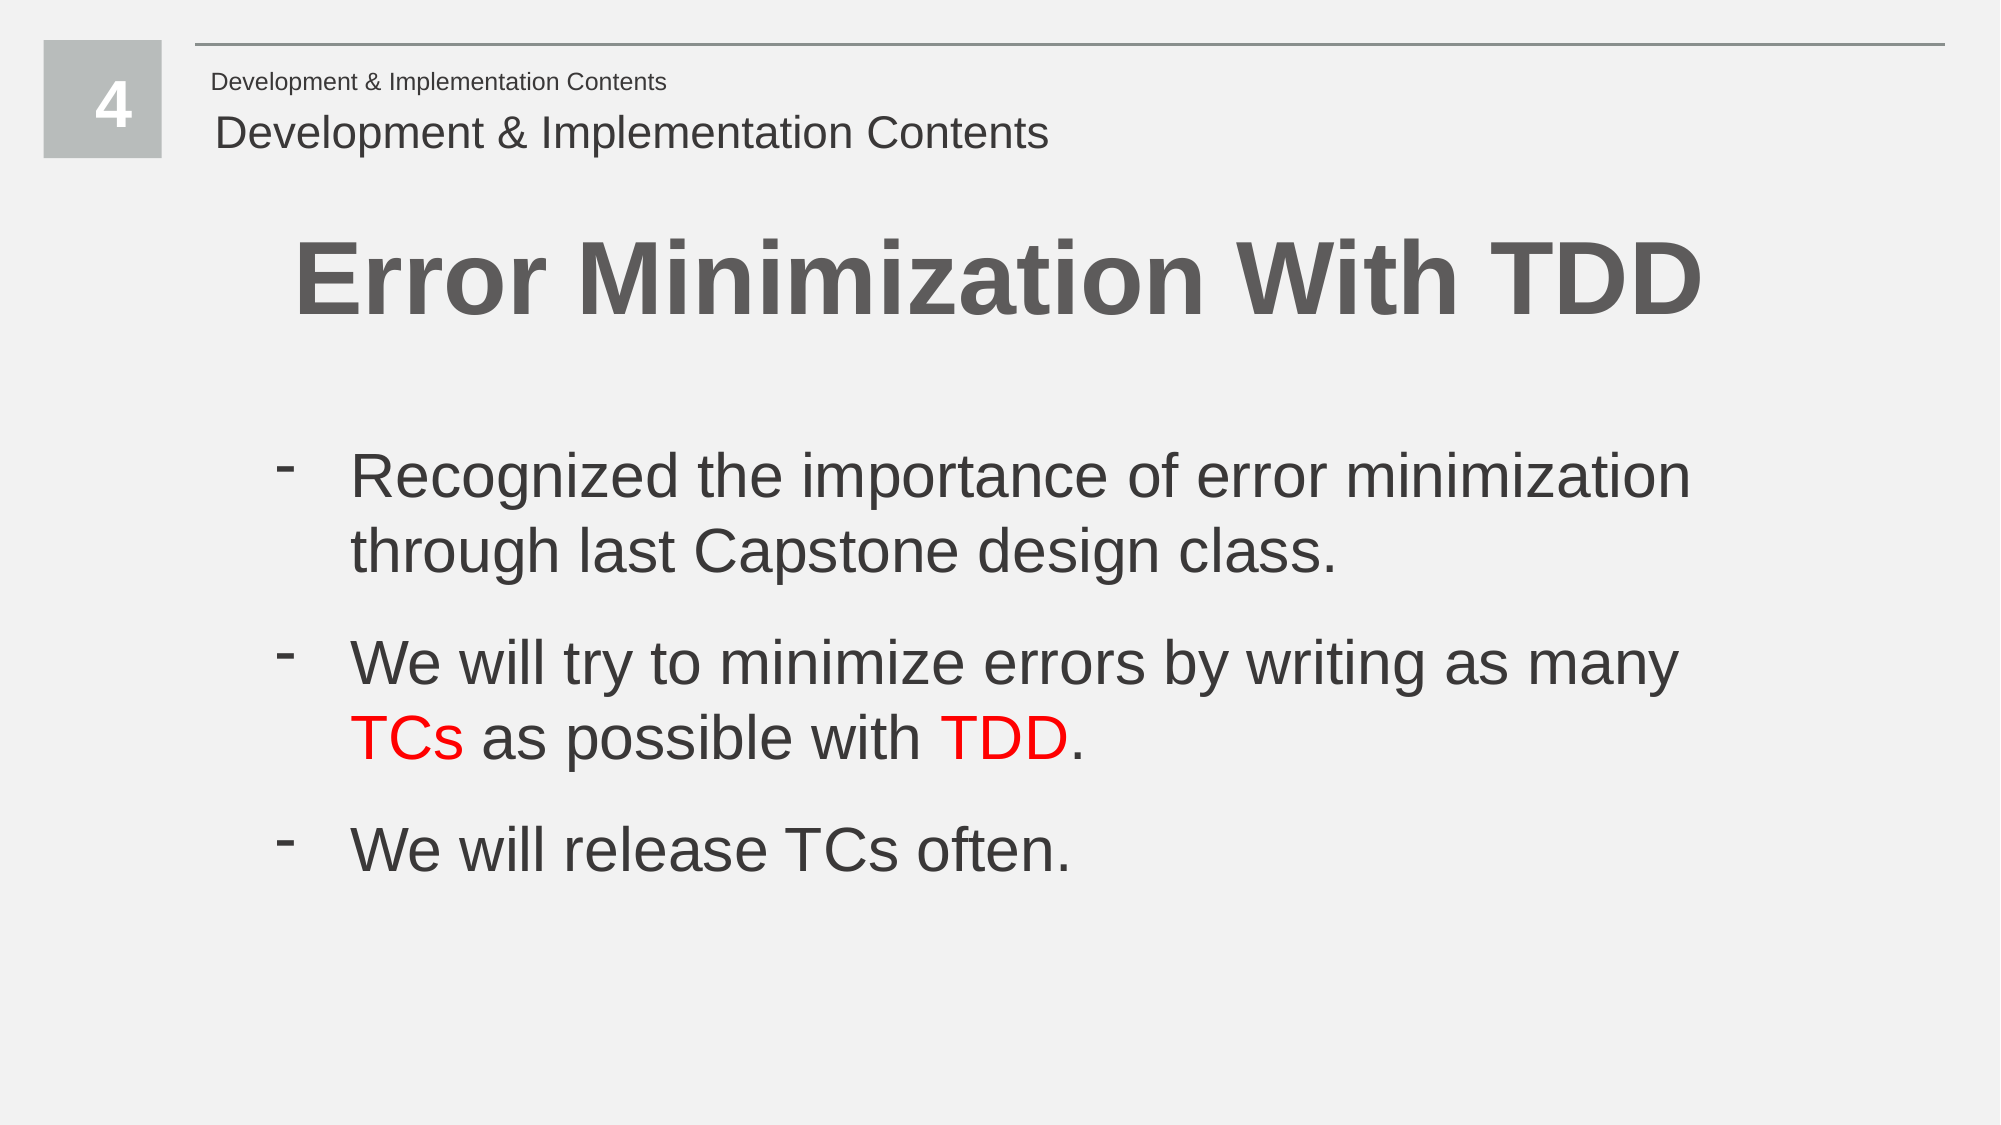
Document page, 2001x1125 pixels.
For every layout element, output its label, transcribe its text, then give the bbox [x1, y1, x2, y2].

text_box Recognized the importance of error minimization through last Capstone design class. We will try to minimize errors by writing as many TCs as possible with TDD. We will release TCs often. [260, 427, 1814, 892]
text_box [42, 39, 163, 159]
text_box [194, 57, 1070, 167]
text_box Error Minimization With TDD [199, 202, 1801, 343]
text_box 4 [80, 52, 123, 148]
